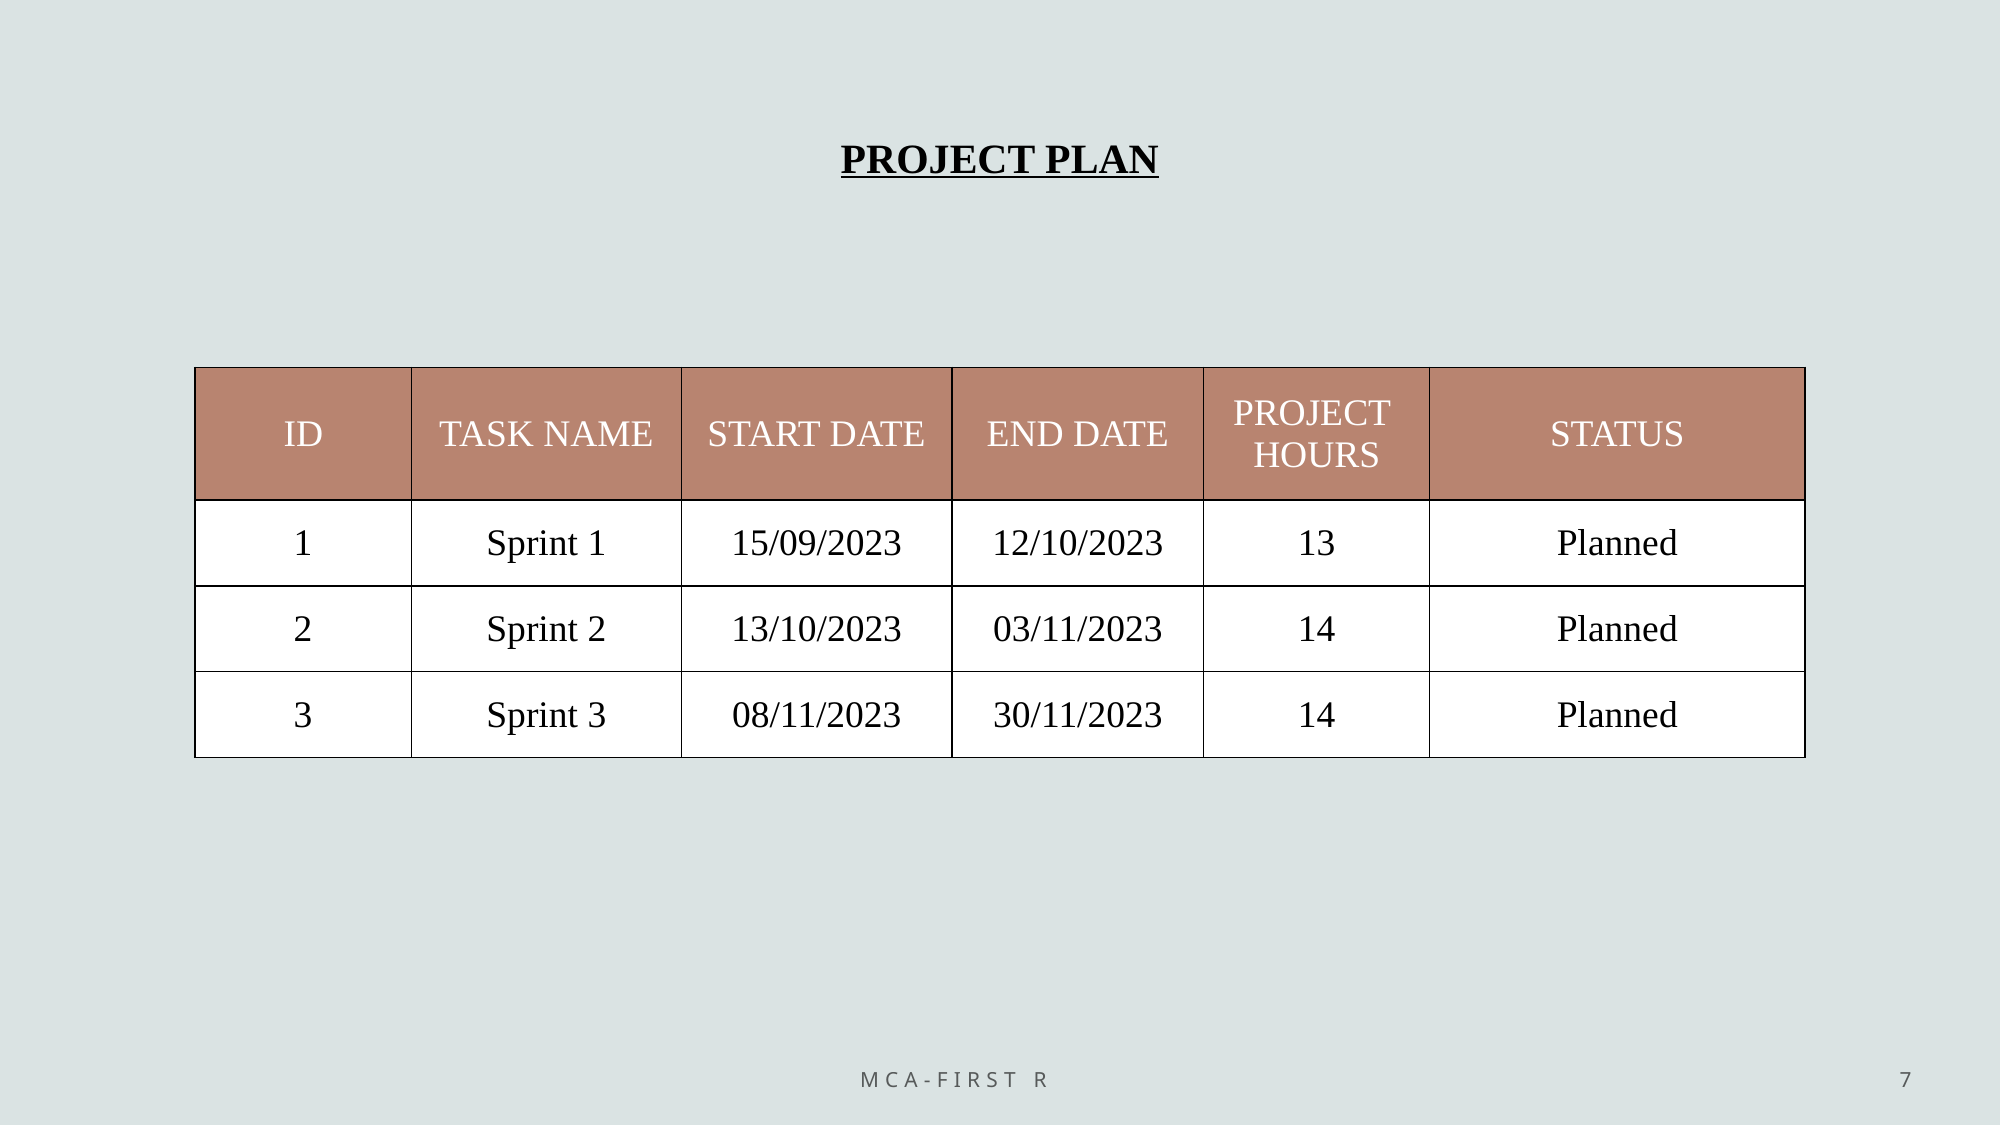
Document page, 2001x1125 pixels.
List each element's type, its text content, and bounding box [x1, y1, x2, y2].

table_cell 2 [196, 587, 411, 671]
table_header END DATE [953, 368, 1203, 499]
table_cell Sprint 1 [412, 501, 681, 585]
table_cell 12/10/2023 [953, 501, 1203, 585]
table_header START DATE [682, 368, 951, 499]
footer MCA-First Review [451, 1042, 1549, 1119]
slide_number 7 [1637, 1042, 1927, 1119]
table_cell 3 [196, 672, 411, 757]
table_header ID [196, 368, 411, 499]
table_cell Sprint 3 [412, 672, 681, 757]
table_cell 08/11/2023 [682, 672, 951, 757]
table_cell 03/11/2023 [953, 587, 1203, 671]
table_cell 13/10/2023 [682, 587, 951, 671]
table_cell 14 [1204, 672, 1429, 757]
table_cell Planned [1430, 501, 1804, 585]
table_header TASK NAME [412, 368, 681, 499]
table_cell 30/11/2023 [953, 672, 1203, 757]
table_header STATUS [1430, 368, 1804, 499]
table_cell 13 [1204, 501, 1429, 585]
table_cell 15/09/2023 [682, 501, 951, 585]
table_cell 1 [196, 501, 411, 585]
table_cell 14 [1204, 587, 1429, 671]
title PROJECT PLAN [162, 6, 1838, 189]
table_cell Planned [1430, 672, 1804, 757]
table_header PROJECT HOURS [1204, 368, 1429, 499]
table_cell Sprint 2 [412, 587, 681, 671]
table_cell Planned [1430, 587, 1804, 671]
